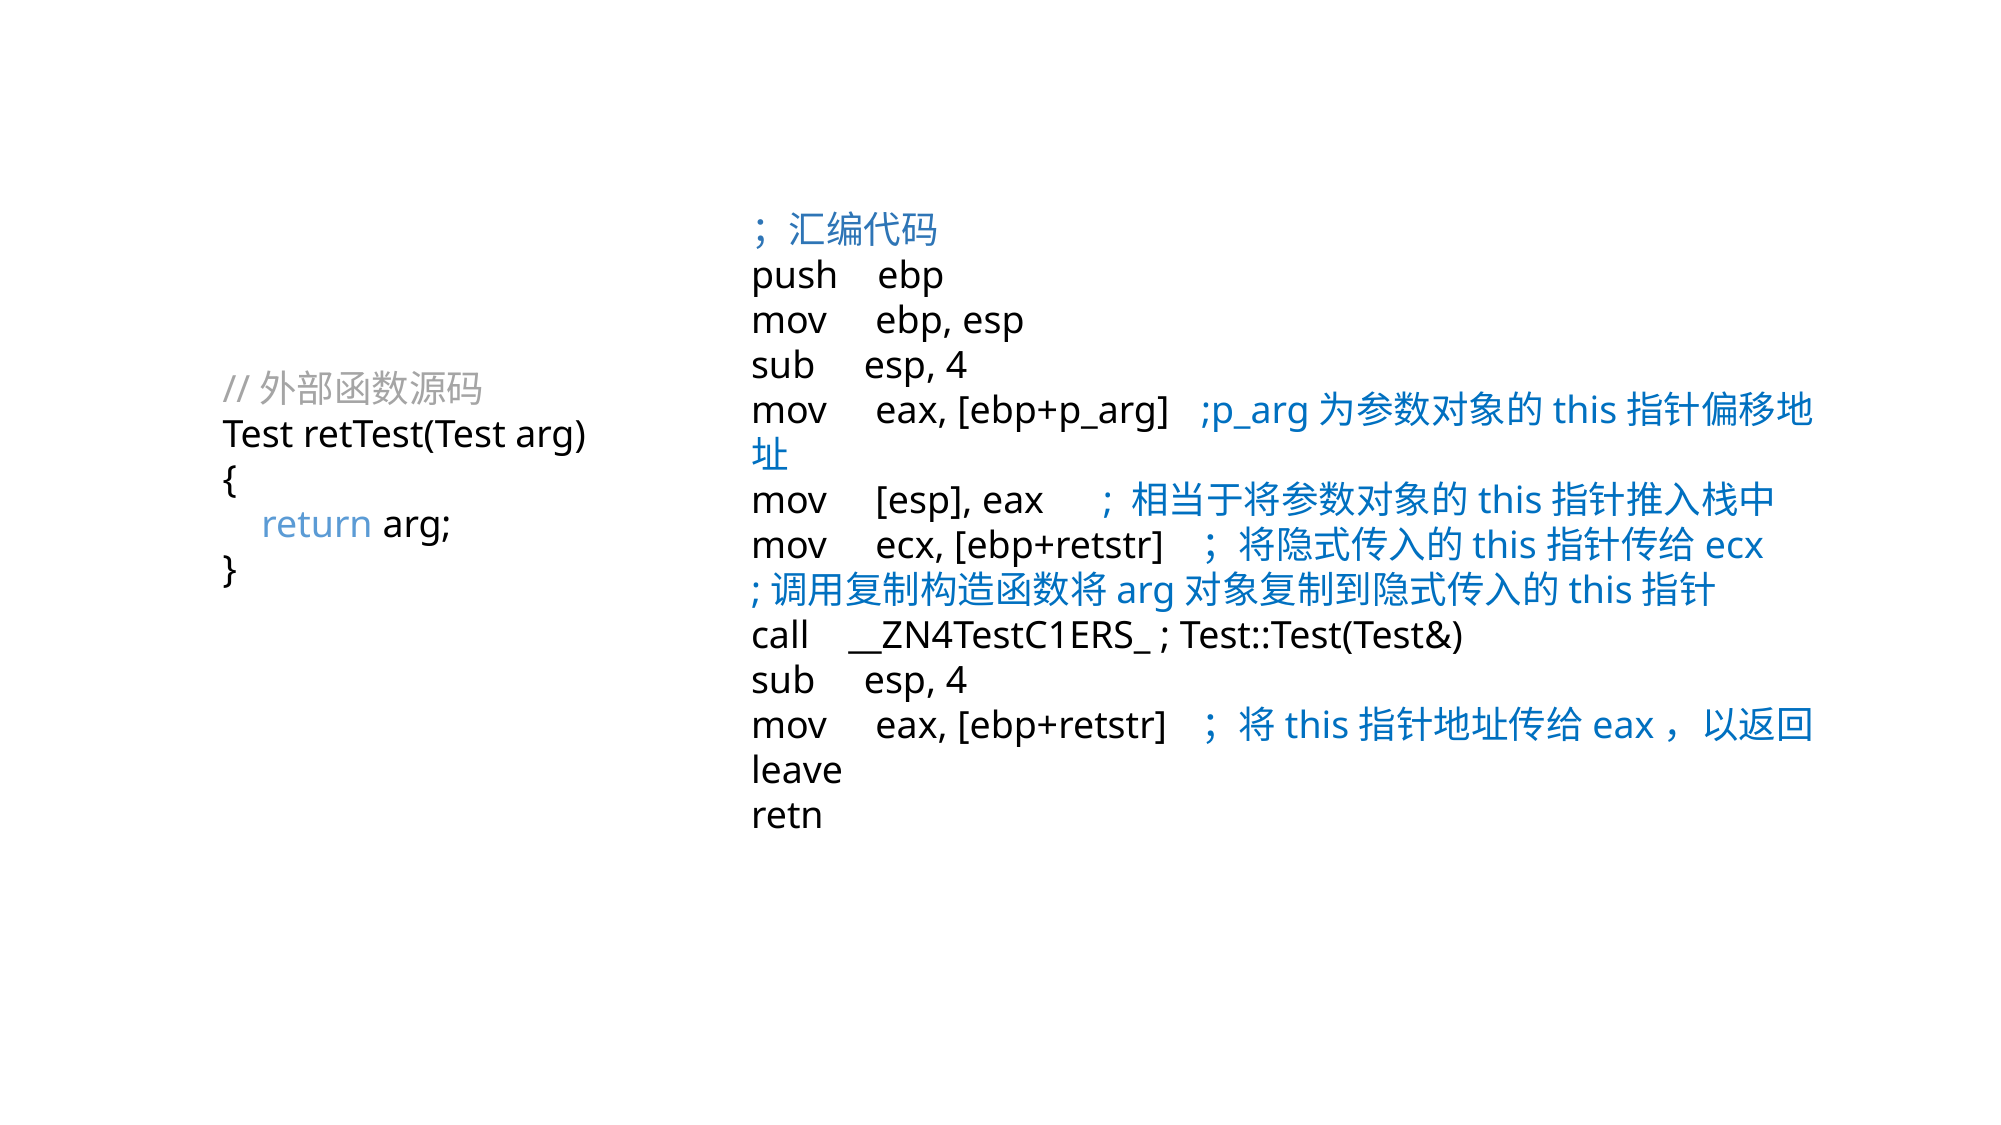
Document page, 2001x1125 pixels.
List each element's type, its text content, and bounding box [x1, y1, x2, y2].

text_box ；汇编代码 push ebp mov ebp, esp sub esp, 4 mov eax, [ebp+p_arg] ;p_arg为参数对象的this指针偏移地址 mov [esp], eax ; 相当于将参数对象的this指针推入栈中 mov ecx, [ebp+retstr] ；将隐式传入的this指针传给ecx ;调用复制构造函数将arg对象复制到隐式传入的this指针 call __ZN4TestC1ERS_ ; Test::Test(Test&) sub esp, 4 mov eax, [ebp+retstr] ；将this指针地址传给eax，以返回 leave retn [736, 198, 1853, 844]
text_box //外部函数源码 Test retTest(Test arg) { return arg; } [207, 357, 623, 598]
